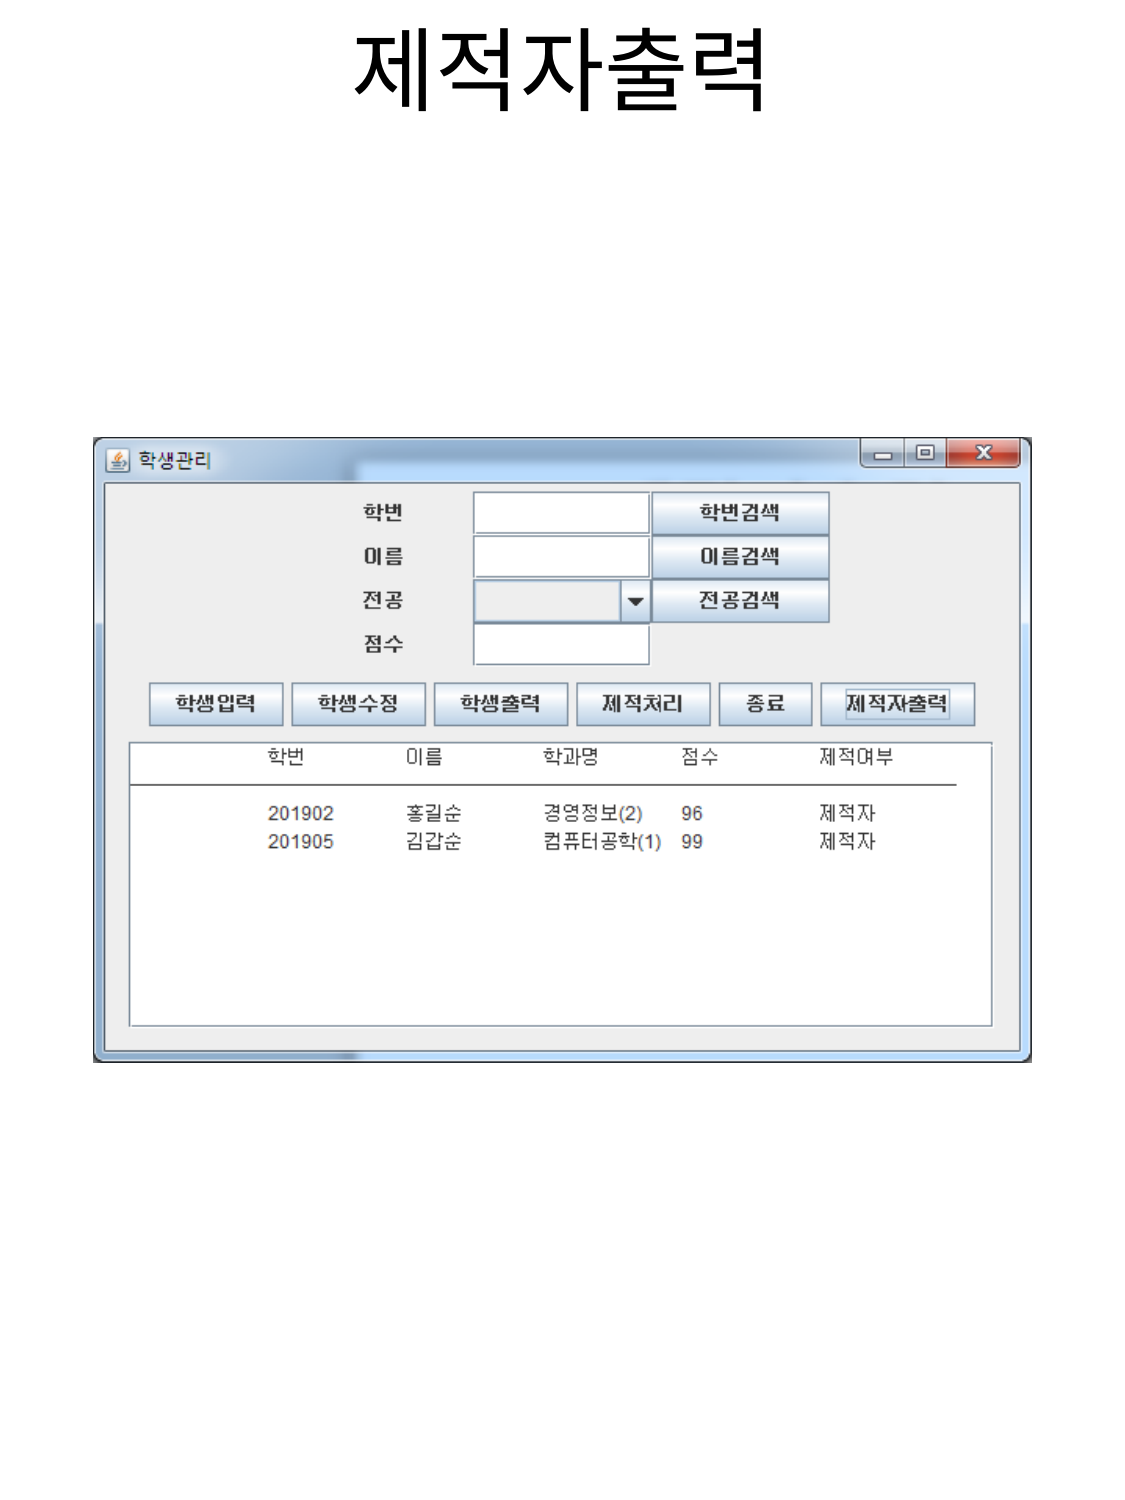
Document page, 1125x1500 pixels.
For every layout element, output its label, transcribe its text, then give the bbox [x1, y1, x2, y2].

title 제적자출력 [0, 0, 1125, 136]
picture [93, 437, 1032, 1063]
